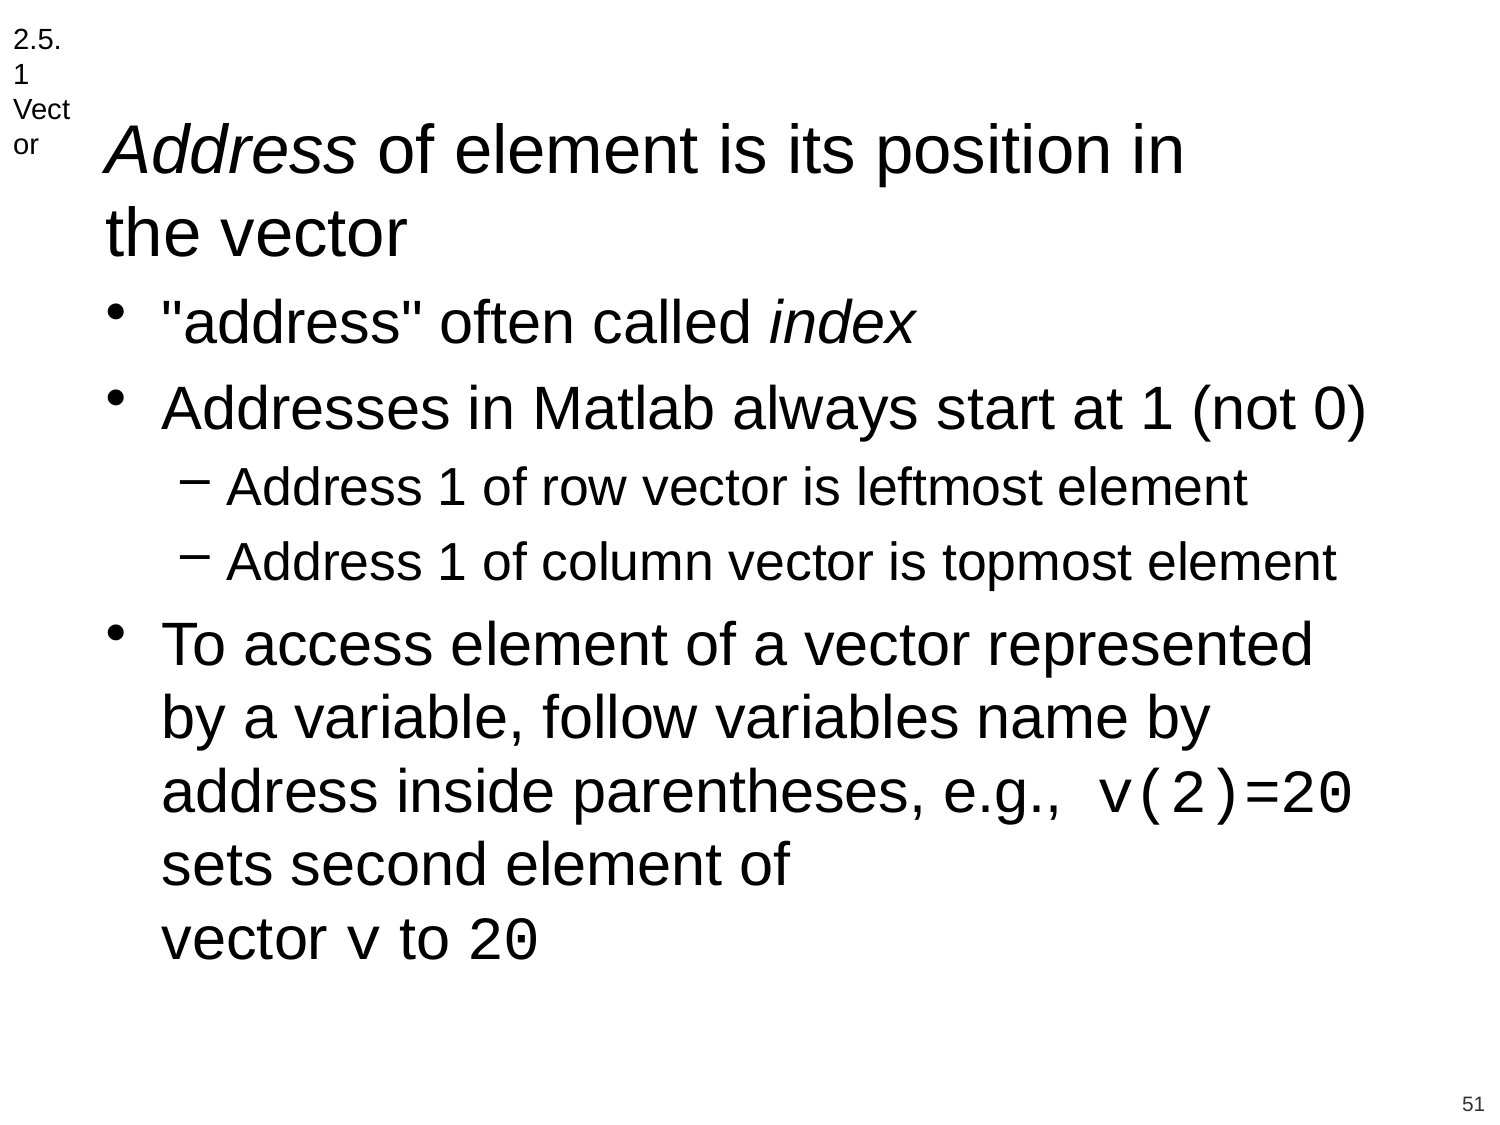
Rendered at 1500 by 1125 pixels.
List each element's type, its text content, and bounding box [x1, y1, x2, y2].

list Address of element is its position in the vector "address" often called index Addresses in Matlab always start at 1 (not 0) Address 1 of row vector is leftmost element Address 1 of column vector is topmost element To access element of a vector represented by a variable, follow variables name by address inside parentheses, e.g., v(2)=20 sets second element of vector v to 20 [90, 96, 1410, 1029]
list 2.5.1 Vector [12, 12, 72, 60]
slide_number 51 [1421, 1083, 1500, 1122]
